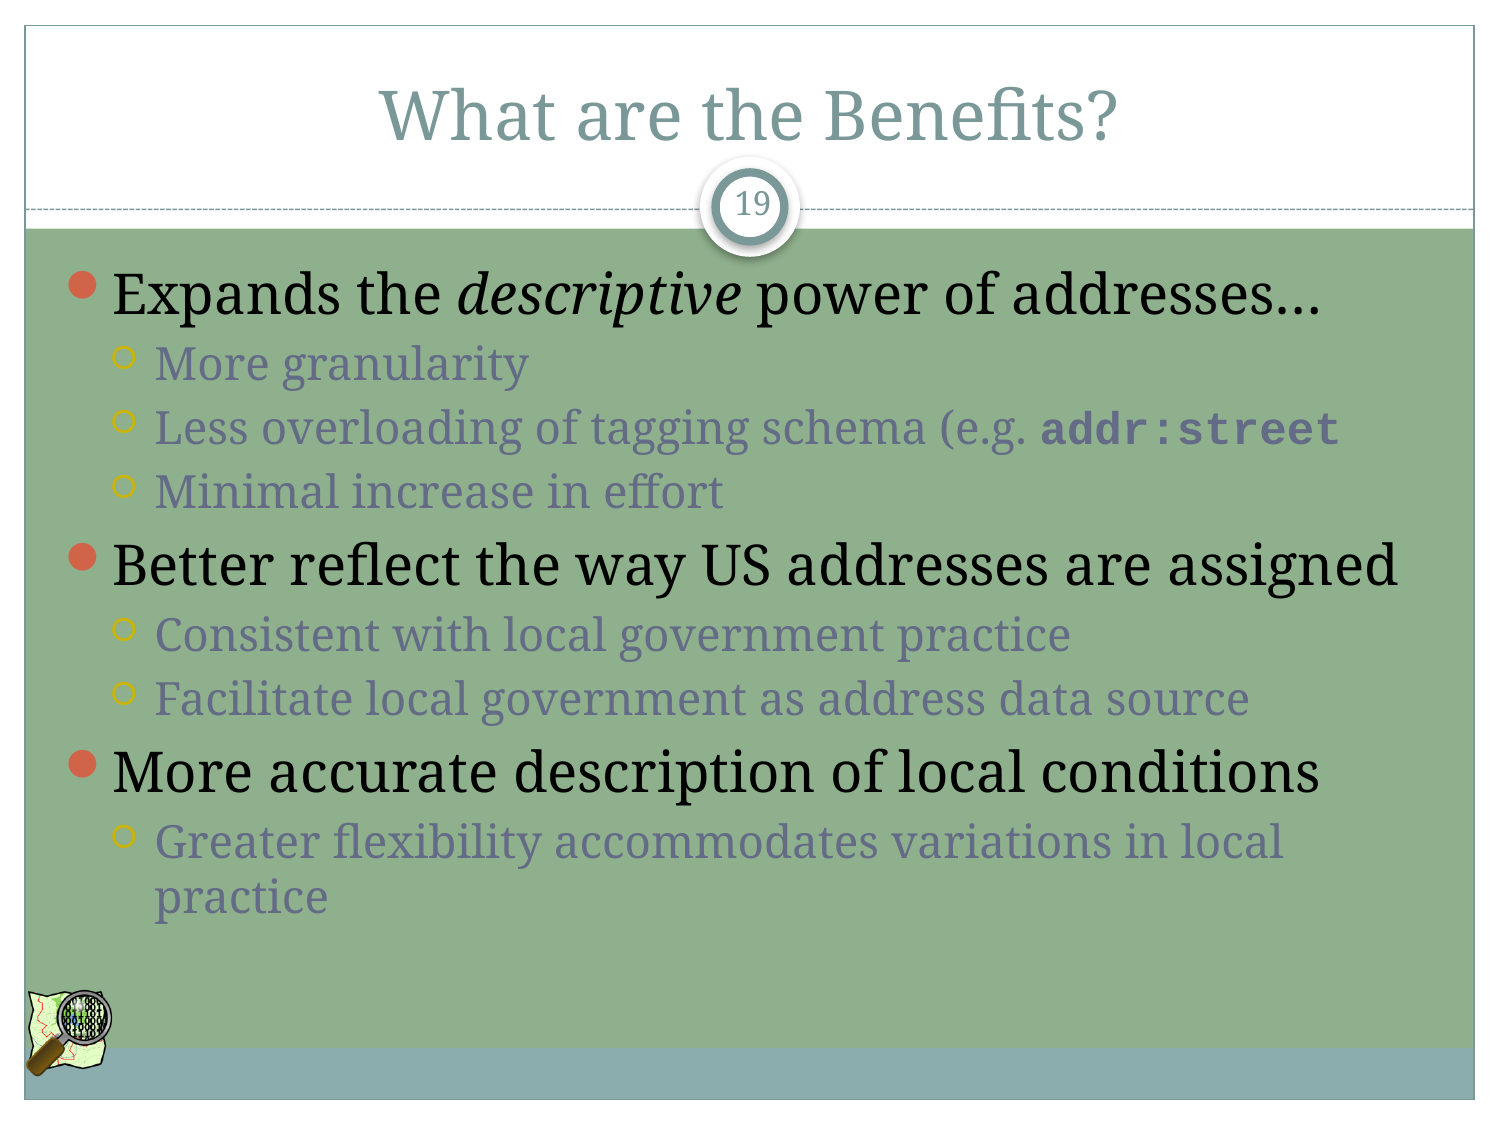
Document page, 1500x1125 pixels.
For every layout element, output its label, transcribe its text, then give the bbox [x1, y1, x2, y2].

picture [24, 987, 114, 1077]
title What are the Benefits? [49, 37, 1450, 163]
slide_number 19 [715, 168, 791, 241]
list Expands the descriptive power of addresses… More granularity Less overloading of tagging schema (e.g. addr:street Minimal increase in effort Better reflect the way US addresses are assigned Consistent with local government practice Facilitate local government as address data source More accurate description of local conditions Greater flexibility accommodates variations in local practice [49, 250, 1445, 1001]
